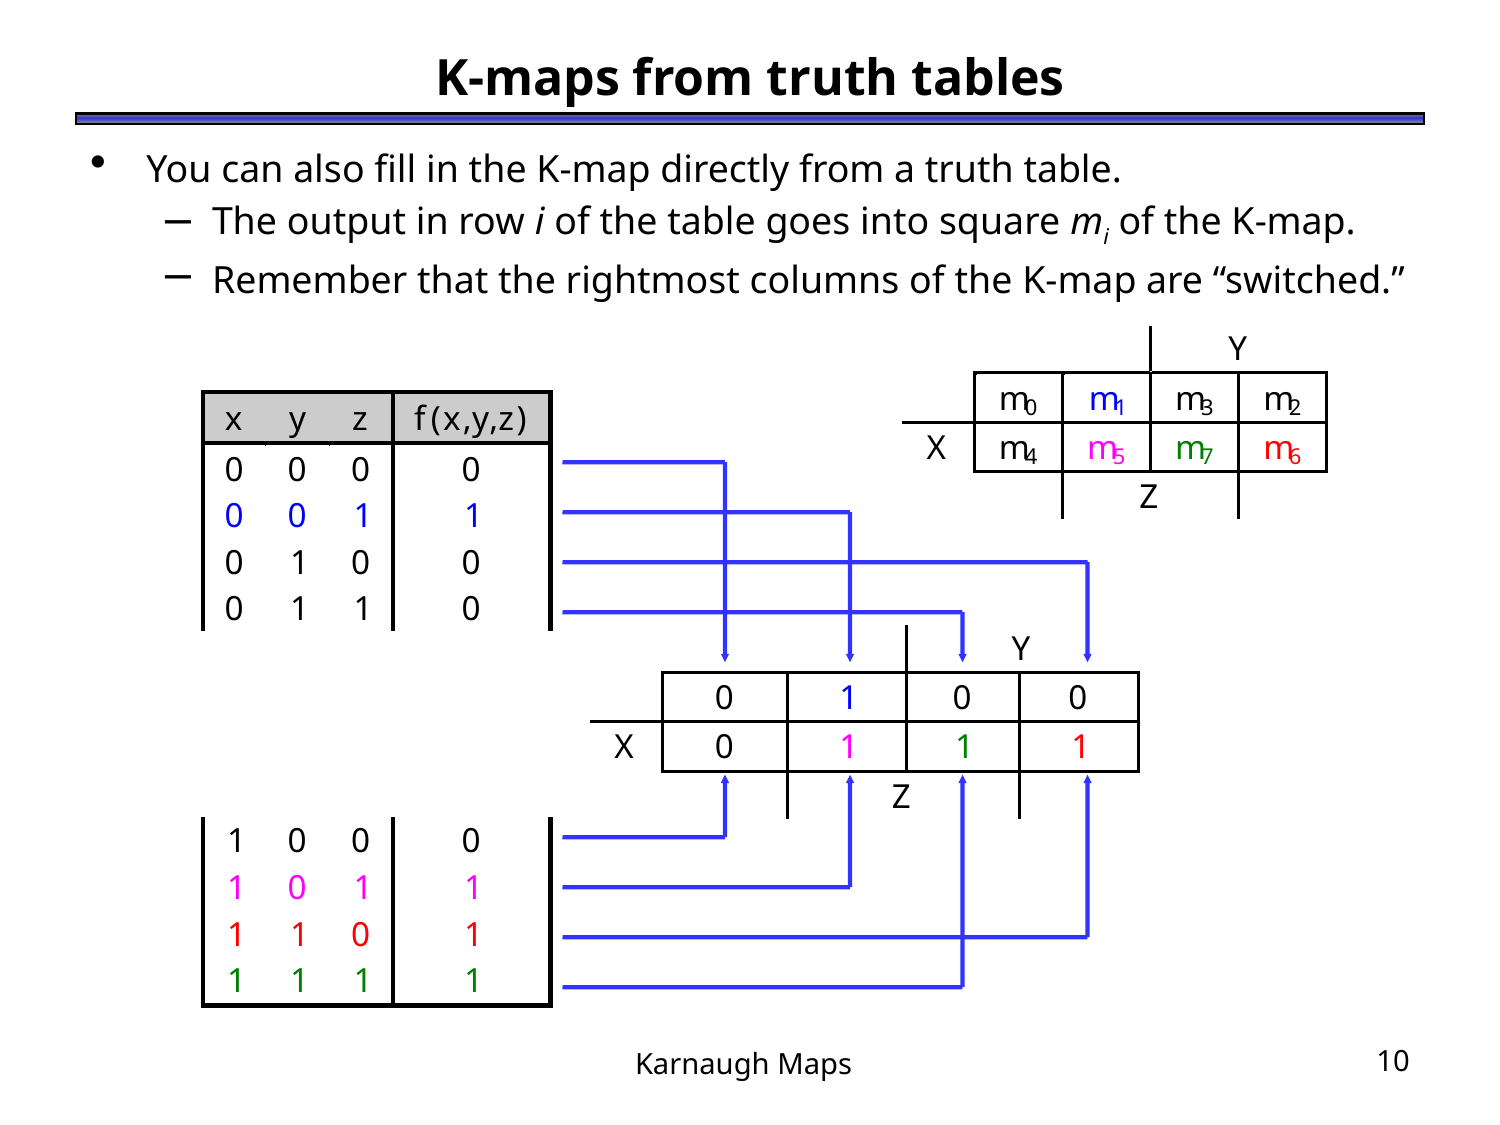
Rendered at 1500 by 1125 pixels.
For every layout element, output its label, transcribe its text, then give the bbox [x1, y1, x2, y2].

footer Karnaugh Maps [450, 1066, 1038, 1100]
list You can also fill in the K-map directly from a truth table. The output in row i of the table goes into square mi of the K-map. Remember that the rightmost columns of the K-map are “switched.” [75, 137, 1425, 988]
title K-maps from truth tables [75, 37, 1425, 113]
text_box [887, 325, 1361, 545]
slide_number 10 [1112, 1025, 1425, 1100]
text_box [200, 386, 1170, 1066]
